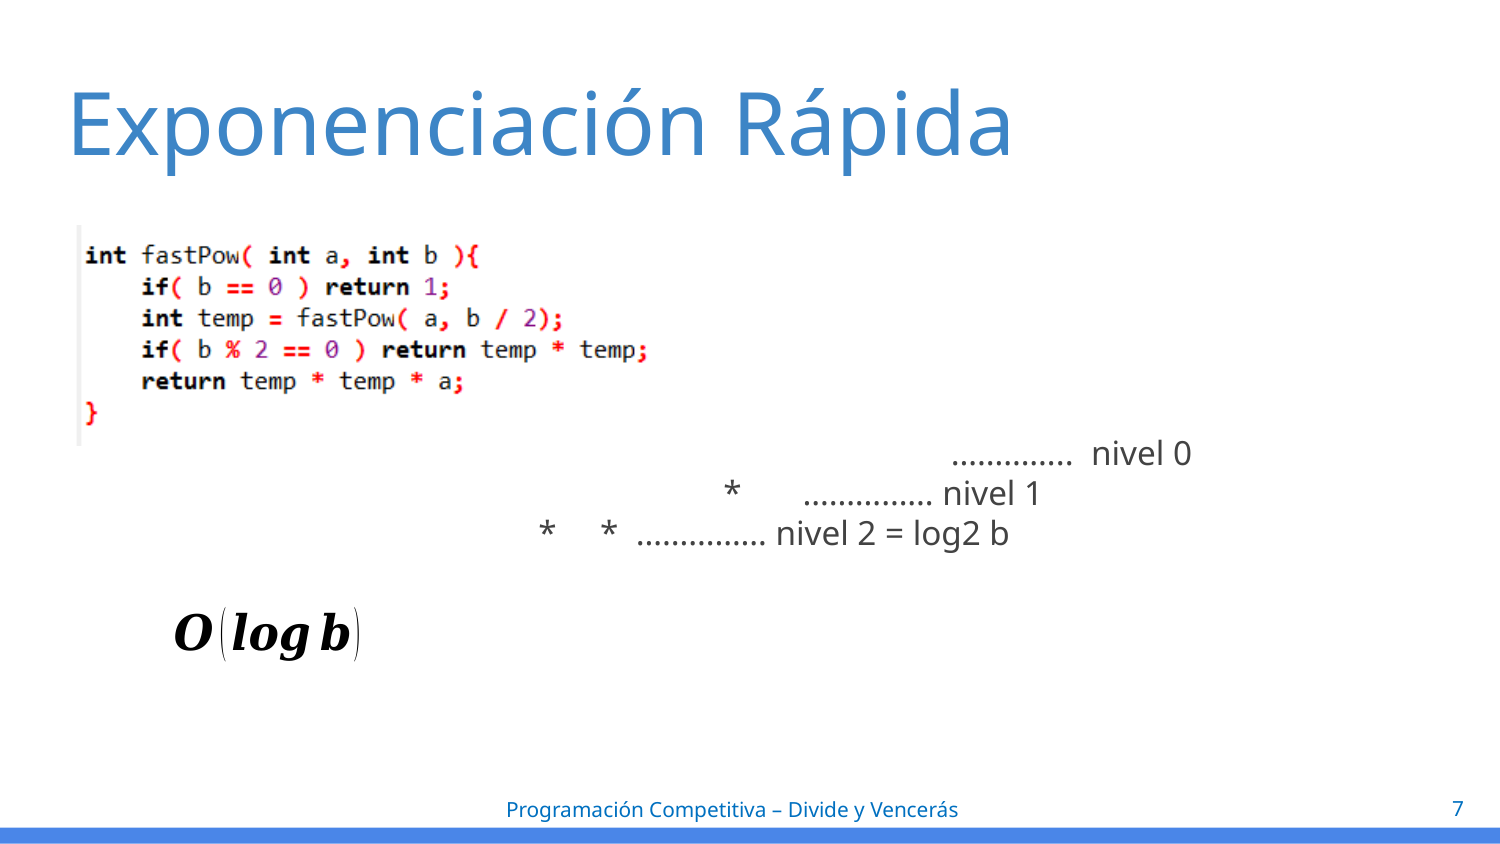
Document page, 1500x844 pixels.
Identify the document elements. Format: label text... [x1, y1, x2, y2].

picture [76, 225, 686, 446]
title Exponenciación Rápida [51, 51, 1449, 189]
